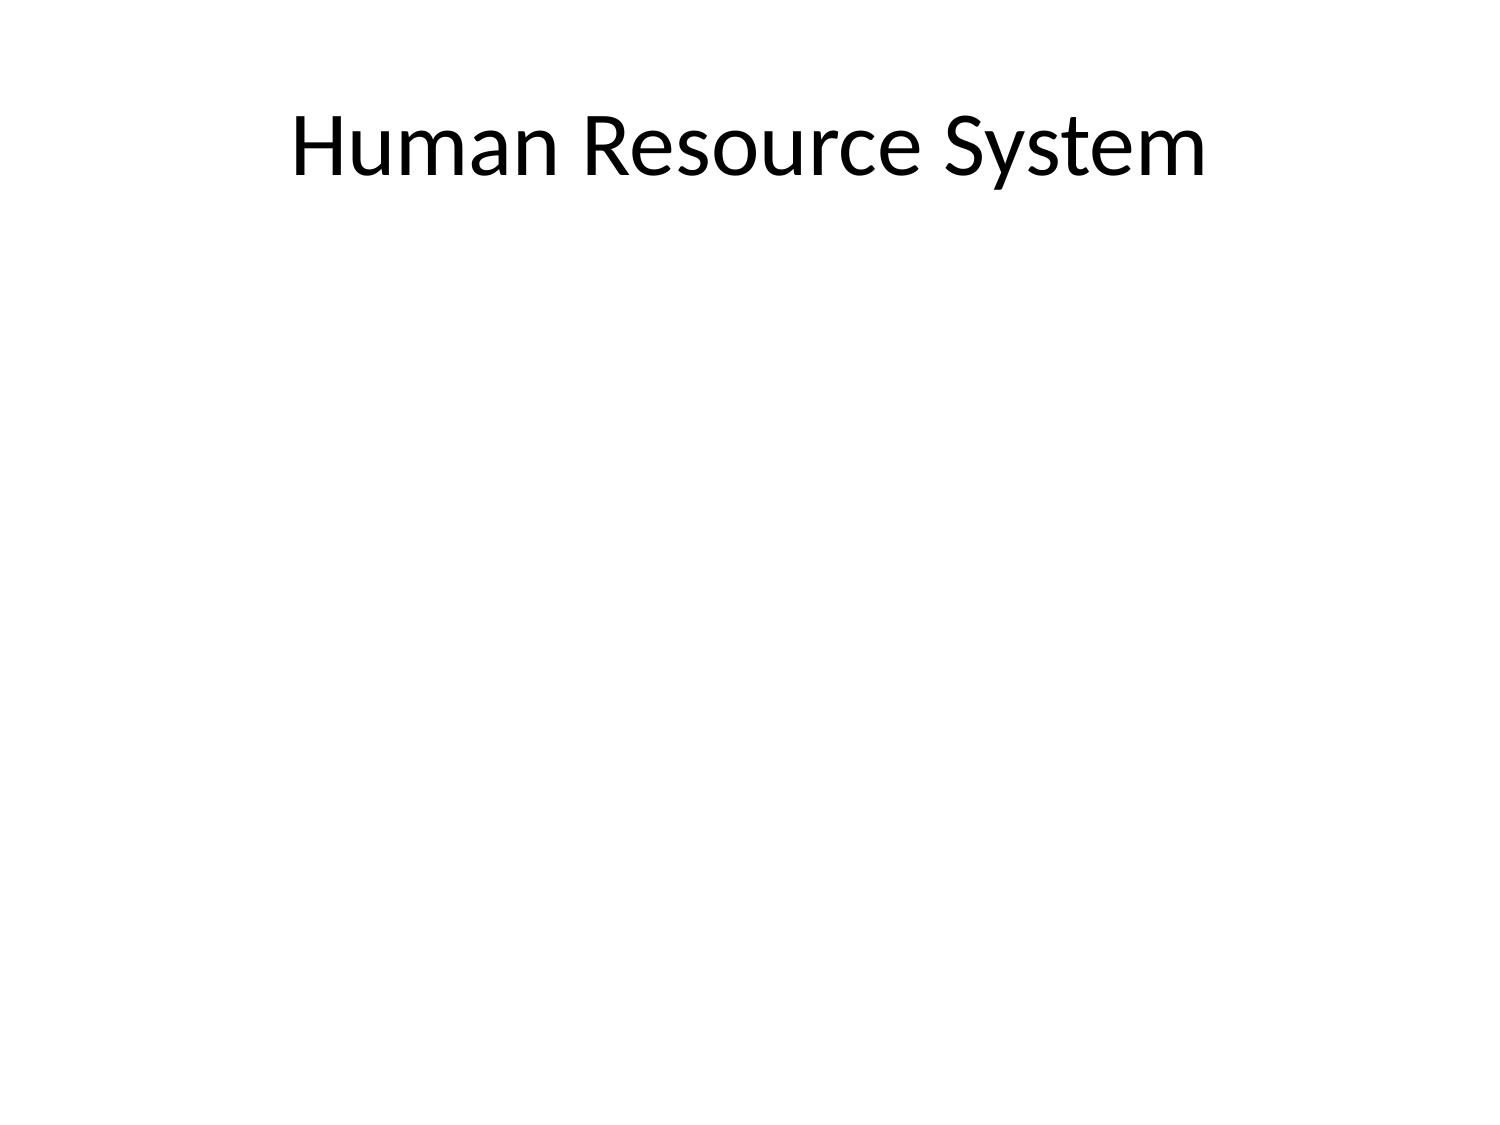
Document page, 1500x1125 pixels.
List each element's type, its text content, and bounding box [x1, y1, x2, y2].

title Human Resource System [75, 45, 1425, 233]
